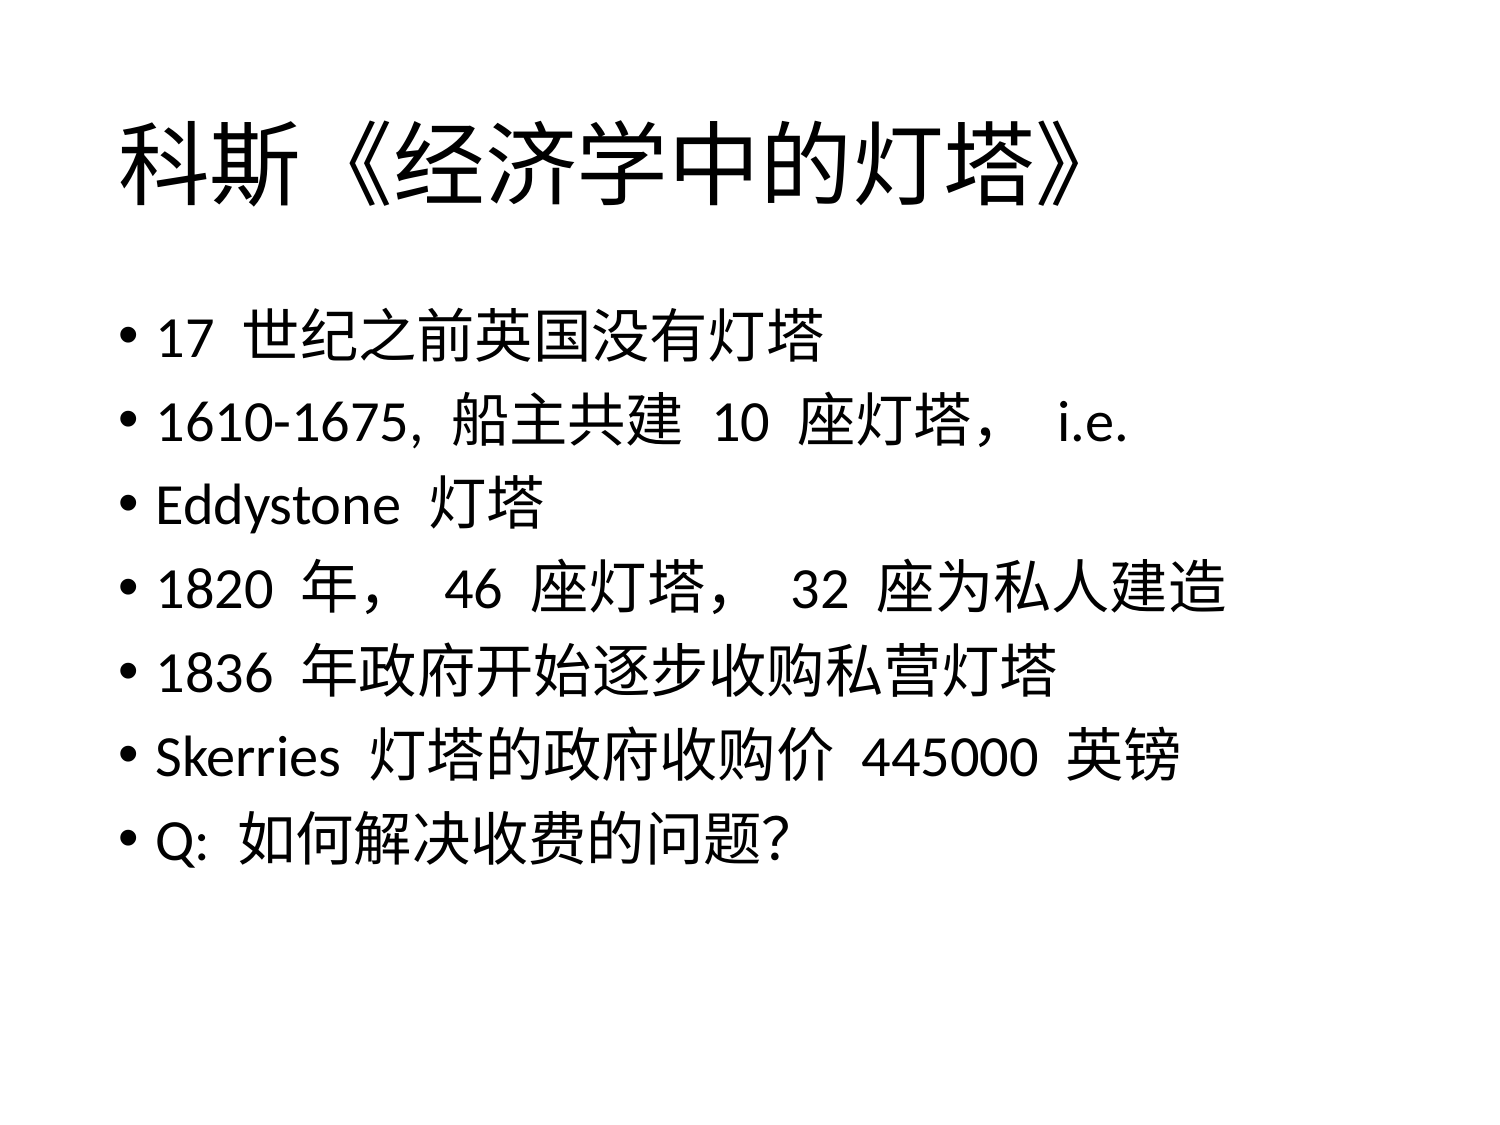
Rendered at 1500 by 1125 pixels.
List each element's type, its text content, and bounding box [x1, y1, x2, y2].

title 科斯《经济学中的灯塔》 [103, 59, 1397, 278]
list 17 世纪之前英国没有灯塔 1610-1675, 船主共建 10 座灯塔， i.e. Eddystone 灯塔 1820 年， 46 座灯塔， 32 座为私人建造 1836 年政府开始逐步收购私营灯塔 Skerries 灯塔的政府收购价 445000 英镑 Q: 如何解决收费的问题？ [103, 299, 1397, 1014]
